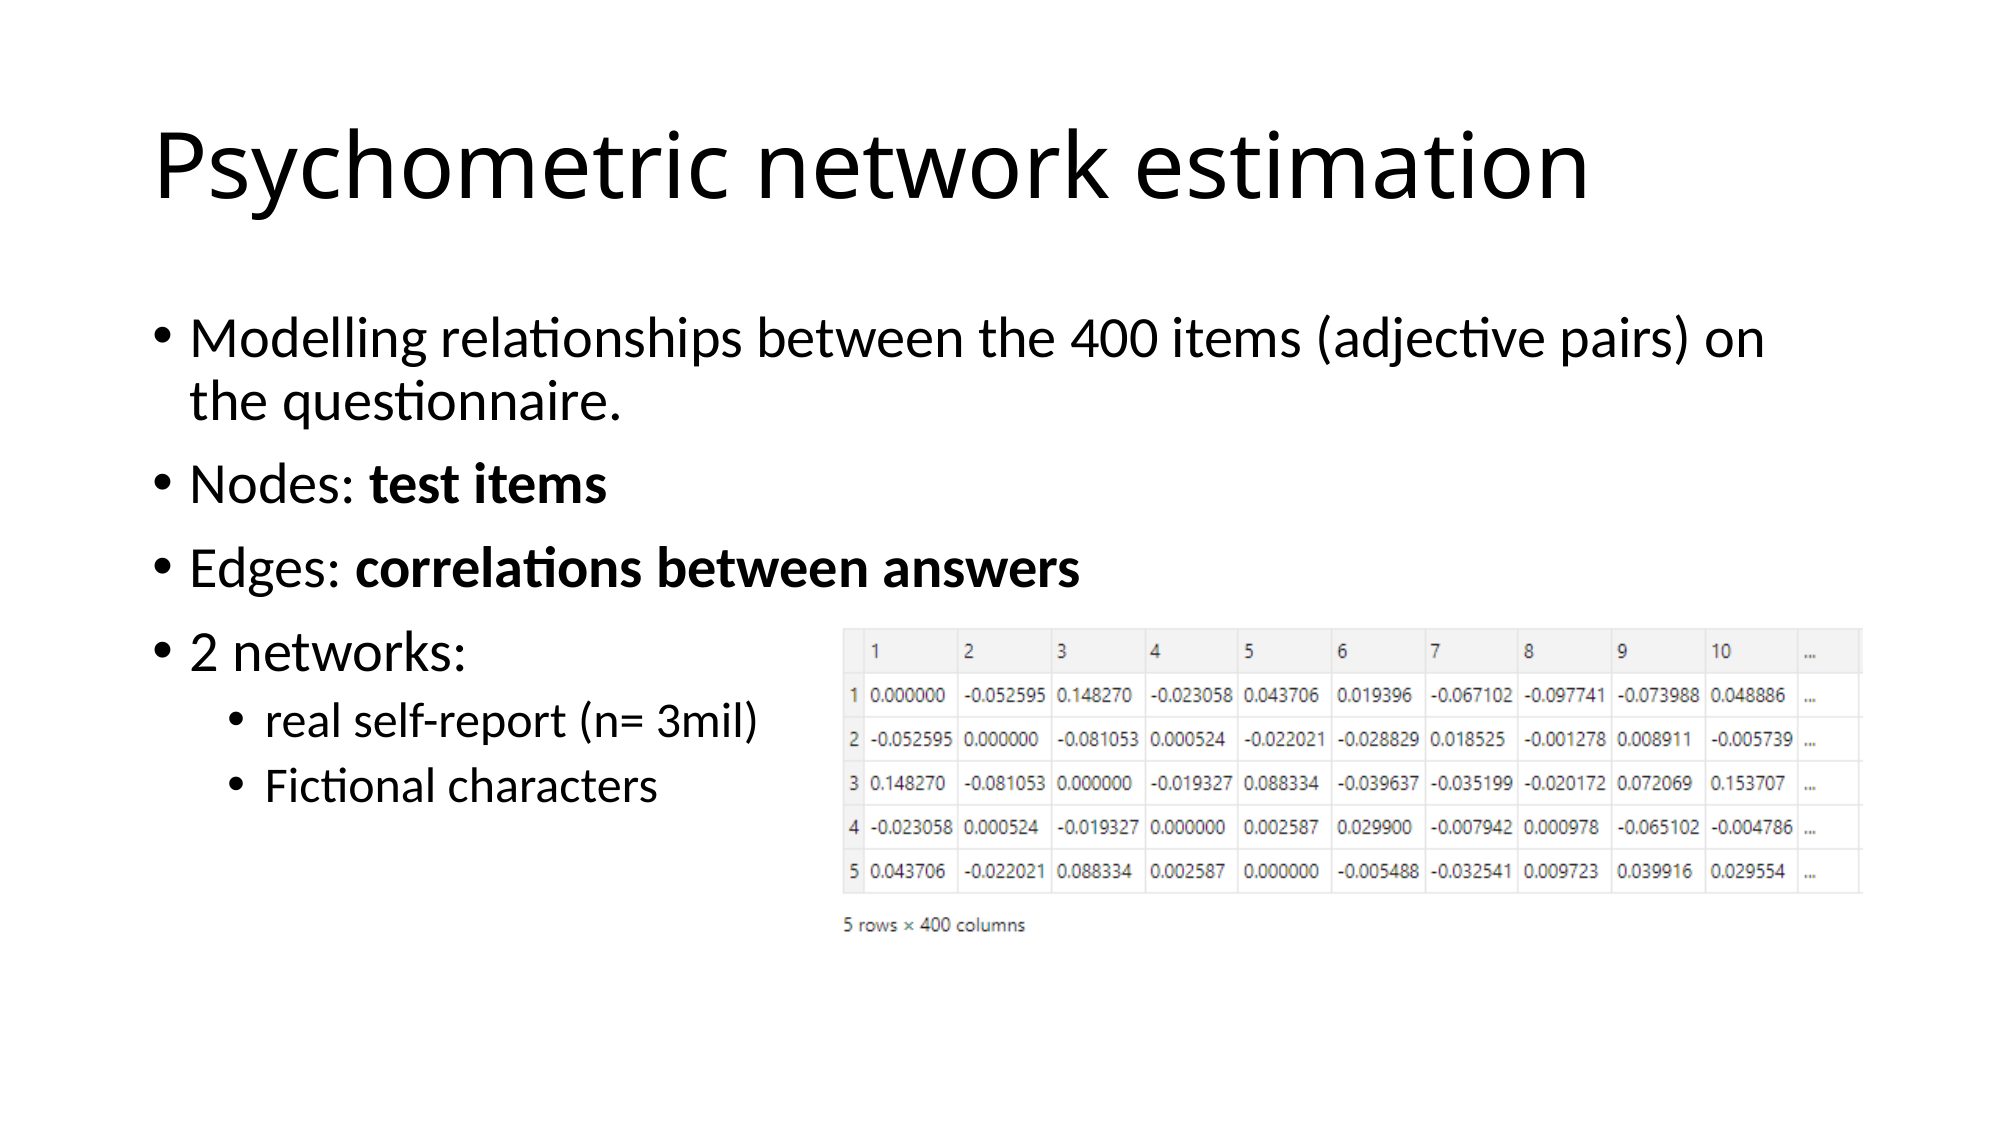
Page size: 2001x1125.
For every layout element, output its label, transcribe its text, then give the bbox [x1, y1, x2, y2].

title Psychometric network estimation [137, 59, 1863, 278]
picture [840, 619, 1863, 949]
list Modelling relationships between the 400 items (adjective pairs) on the questionnaire. Nodes: test items Edges: correlations between answers 2 networks: real self-report (n= 3mil) Fictional characters [137, 299, 1863, 1014]
